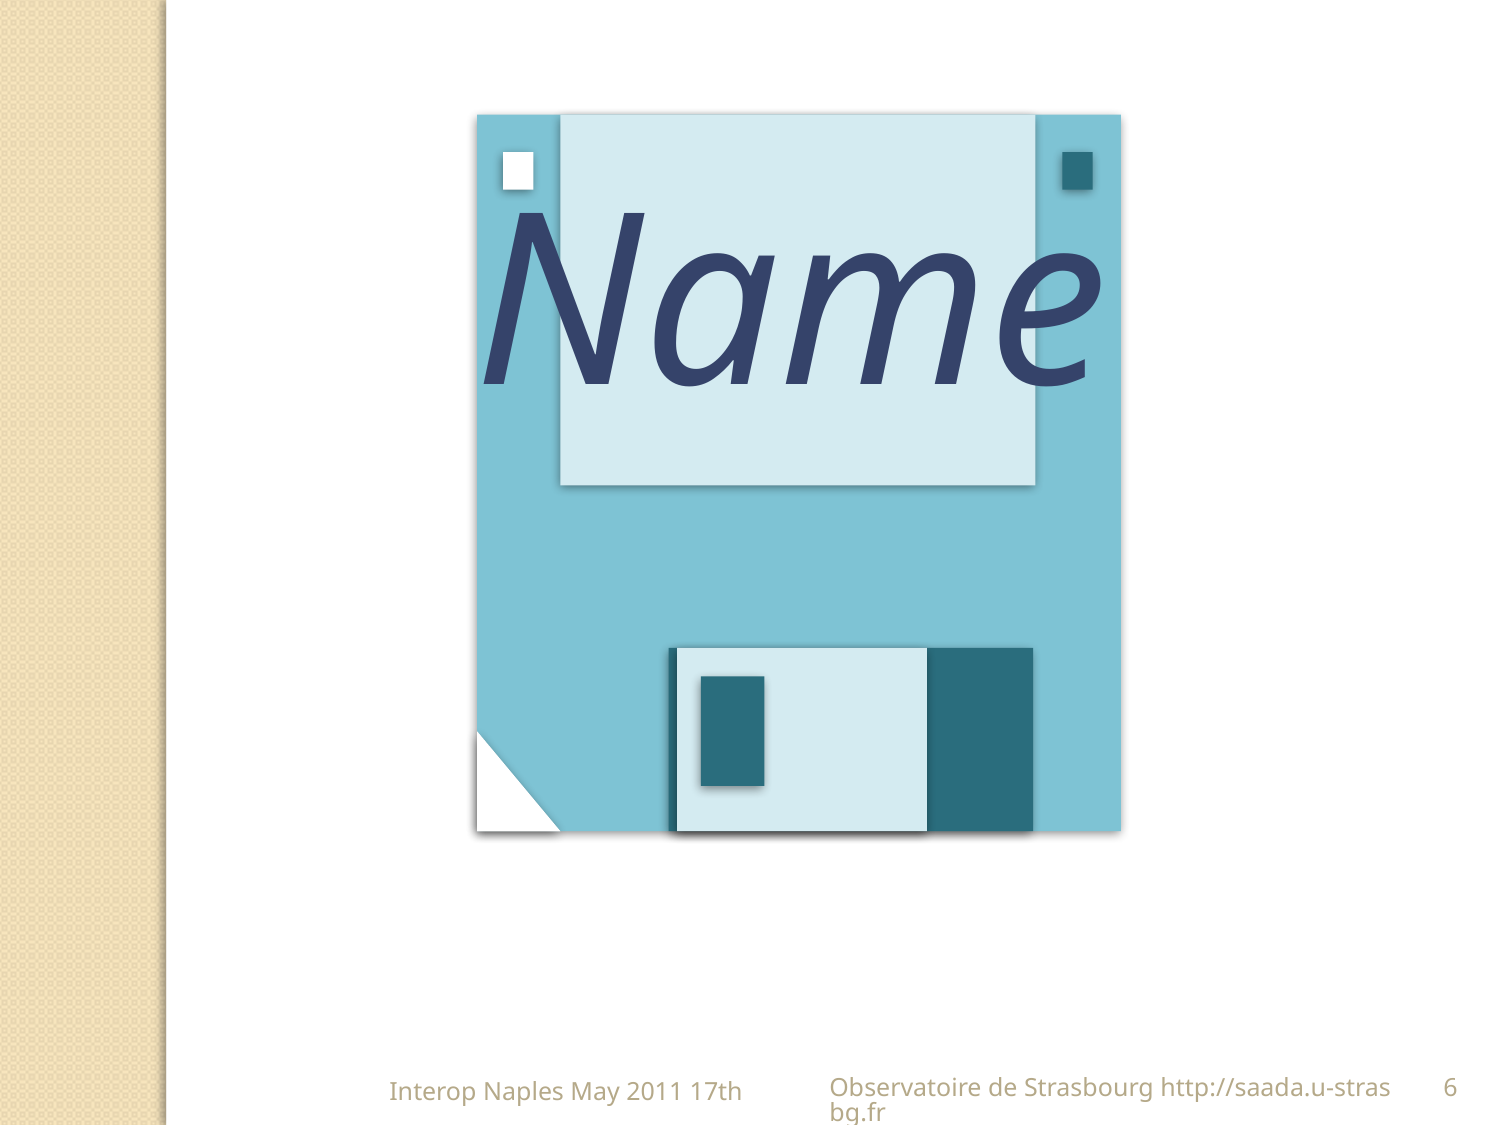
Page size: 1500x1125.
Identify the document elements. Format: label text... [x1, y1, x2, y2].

footer Observatoire de Strasbourg http://saada.u-strasbg.fr [814, 1034, 1413, 1113]
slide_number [338, 1034, 765, 1113]
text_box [473, 114, 1122, 832]
slide_number 6 [1413, 1034, 1488, 1113]
